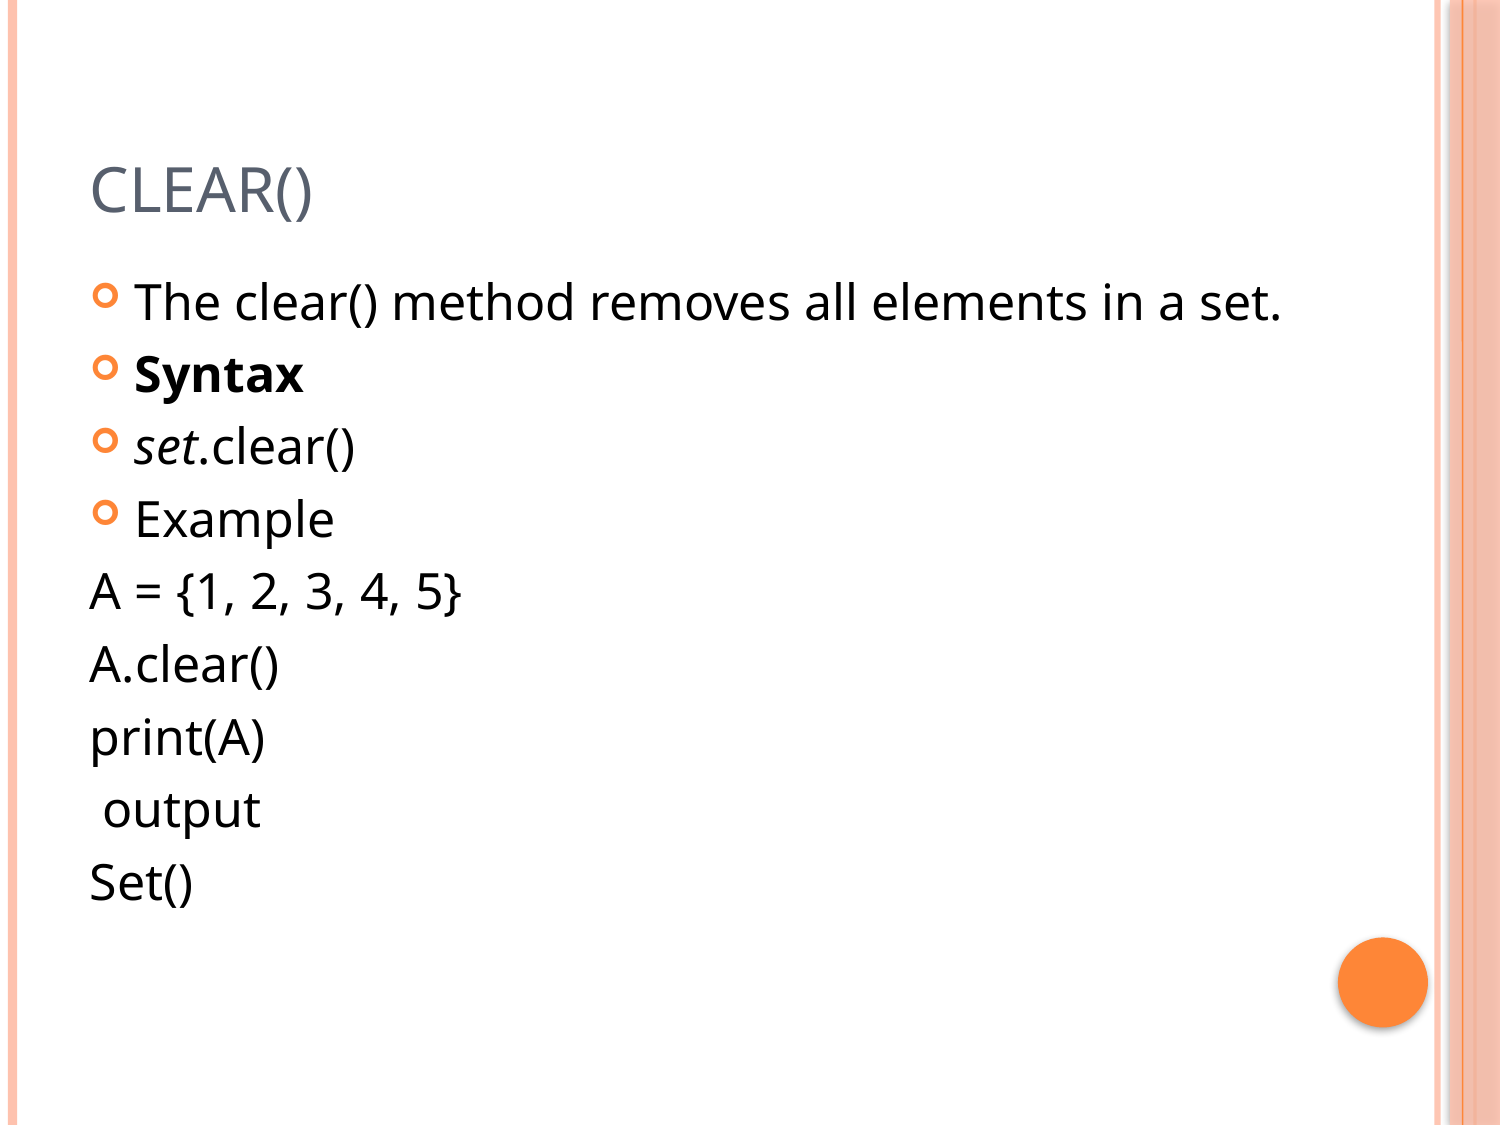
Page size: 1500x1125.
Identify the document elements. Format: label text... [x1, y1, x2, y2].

title clear() [75, 45, 1300, 233]
list The clear() method removes all elements in a set. Syntax set.clear() Example A = {1, 2, 3, 4, 5} A.clear() print(A) output Set() [75, 262, 1300, 1062]
